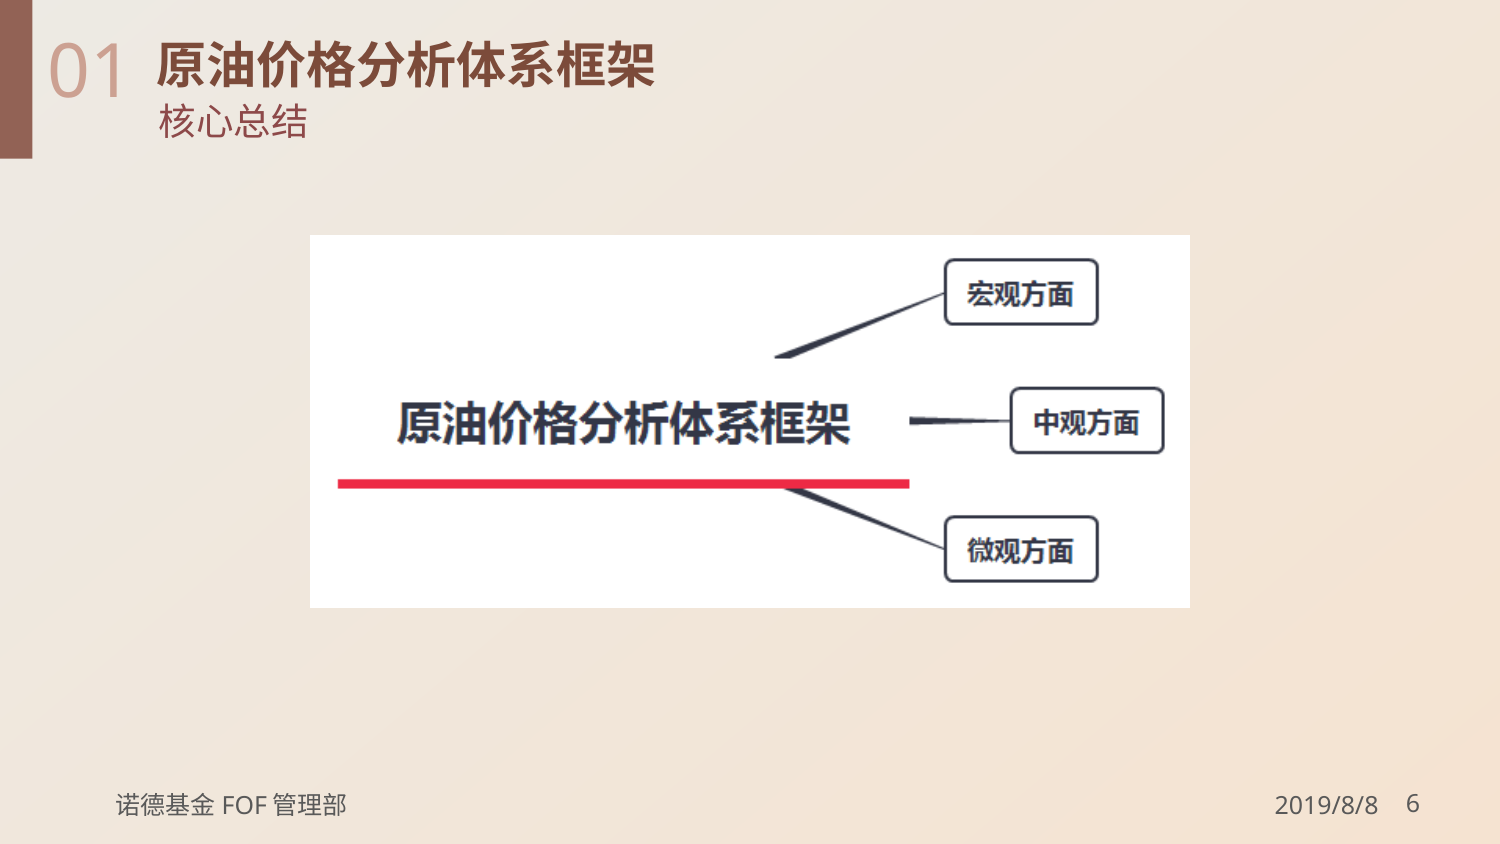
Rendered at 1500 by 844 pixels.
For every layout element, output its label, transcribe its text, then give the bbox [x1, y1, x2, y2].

text_box [0, 0, 35, 161]
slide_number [1043, 782, 1386, 827]
footer 诺德基金FOF管理部 [108, 782, 576, 827]
text_box 原油价格分析体系框架 [152, 26, 685, 110]
text_box 01 [33, 14, 152, 120]
slide_number 6 [1401, 782, 1494, 827]
picture [310, 235, 1190, 609]
text_box 核心总结 [144, 90, 324, 151]
